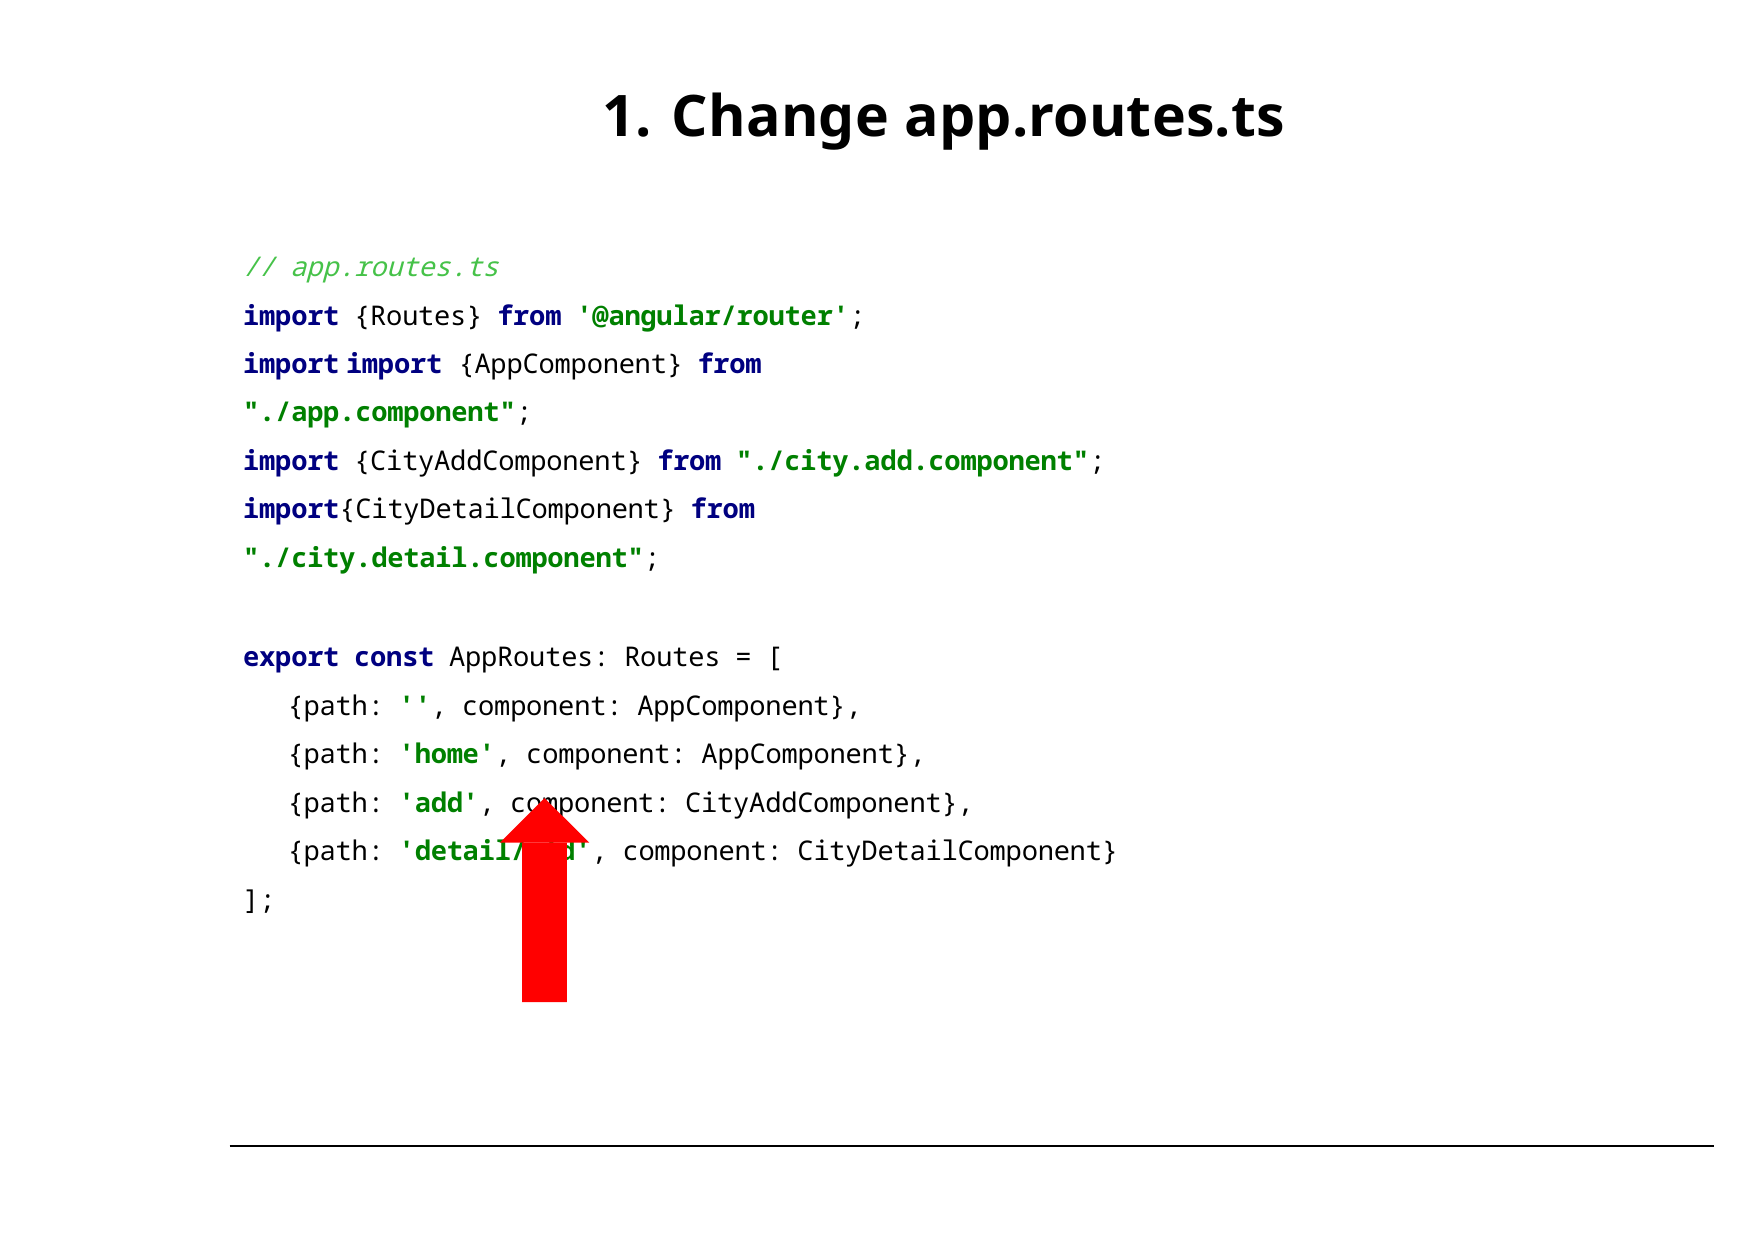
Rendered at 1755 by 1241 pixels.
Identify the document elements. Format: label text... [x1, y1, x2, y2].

title 1. Change app.routes.ts [75, 79, 1679, 287]
text_box [500, 798, 590, 1003]
text_box // app.routes.ts import {Routes} from '@angular/router'; import import {AppComponent} from "./app.component"; import {CityAddComponent} from "./city.add.component"; import{CityDetailComponent} from "./city.detail.component"; export const AppRoutes: Routes = [ {path: '', component: AppComponent}, {path: 'home', component: AppComponent}, {path: 'add', component: CityAddComponent}, {path: 'detail/:id', component: CityDetailComponent} ]; [241, 249, 1165, 915]
